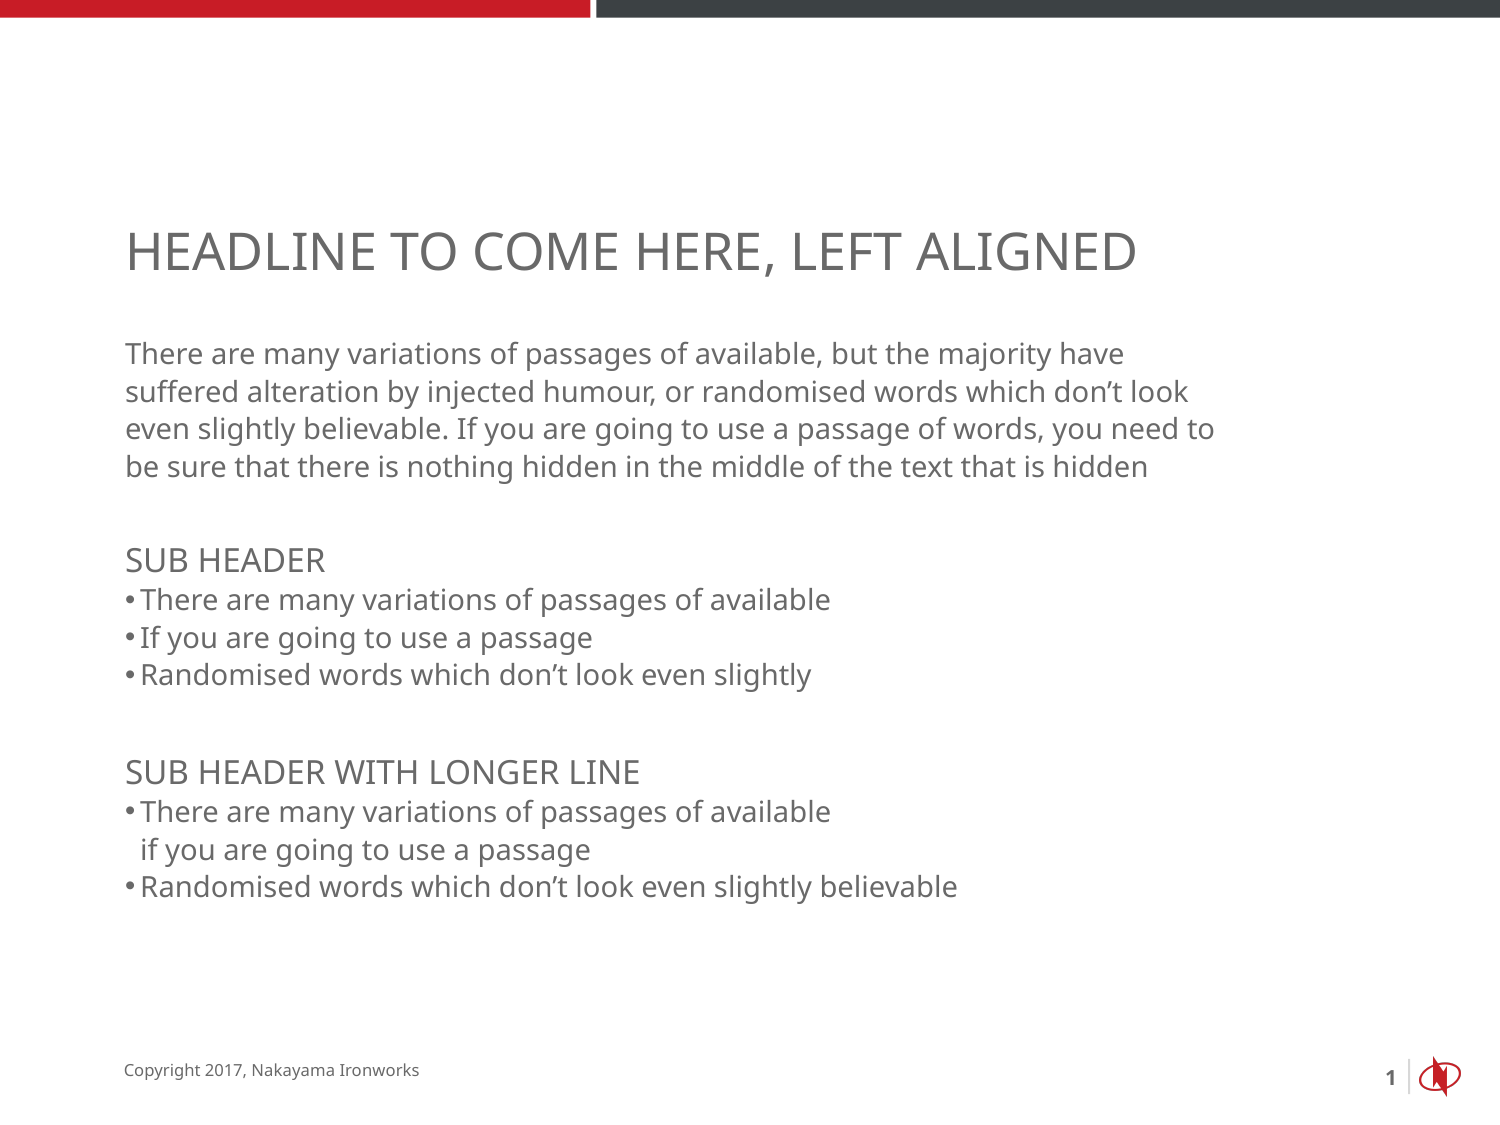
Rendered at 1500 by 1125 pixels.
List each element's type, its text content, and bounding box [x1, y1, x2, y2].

text_box [0, 0, 591, 18]
text_box There are many variations of passages of available, but the majority have suffered alteration by injected humour, or randomised words which don’t look even slightly believable. If you are going to use a passage of words, you need to be sure that there is nothing hidden in the middle of the text that is hidden [124, 333, 1238, 483]
text_box SUB HEADER WITH LONGER LINE There are many variations of passages of available if you are going to use a passage Randomised words which don’t look even slightly believable [125, 710, 1000, 904]
text_box HEADLINE TO COME HERE, LEFT ALIGNED [125, 217, 1275, 281]
text_box SUB HEADER There are many variations of passages of available If you are going to use a passage Randomised words which don’t look even slightly [124, 499, 888, 692]
picture [1418, 1056, 1461, 1097]
text_box Copyright 2017, Nakayama Ironworks [116, 1052, 428, 1088]
text_box 1 [1377, 1056, 1405, 1097]
text_box [596, 0, 1500, 18]
